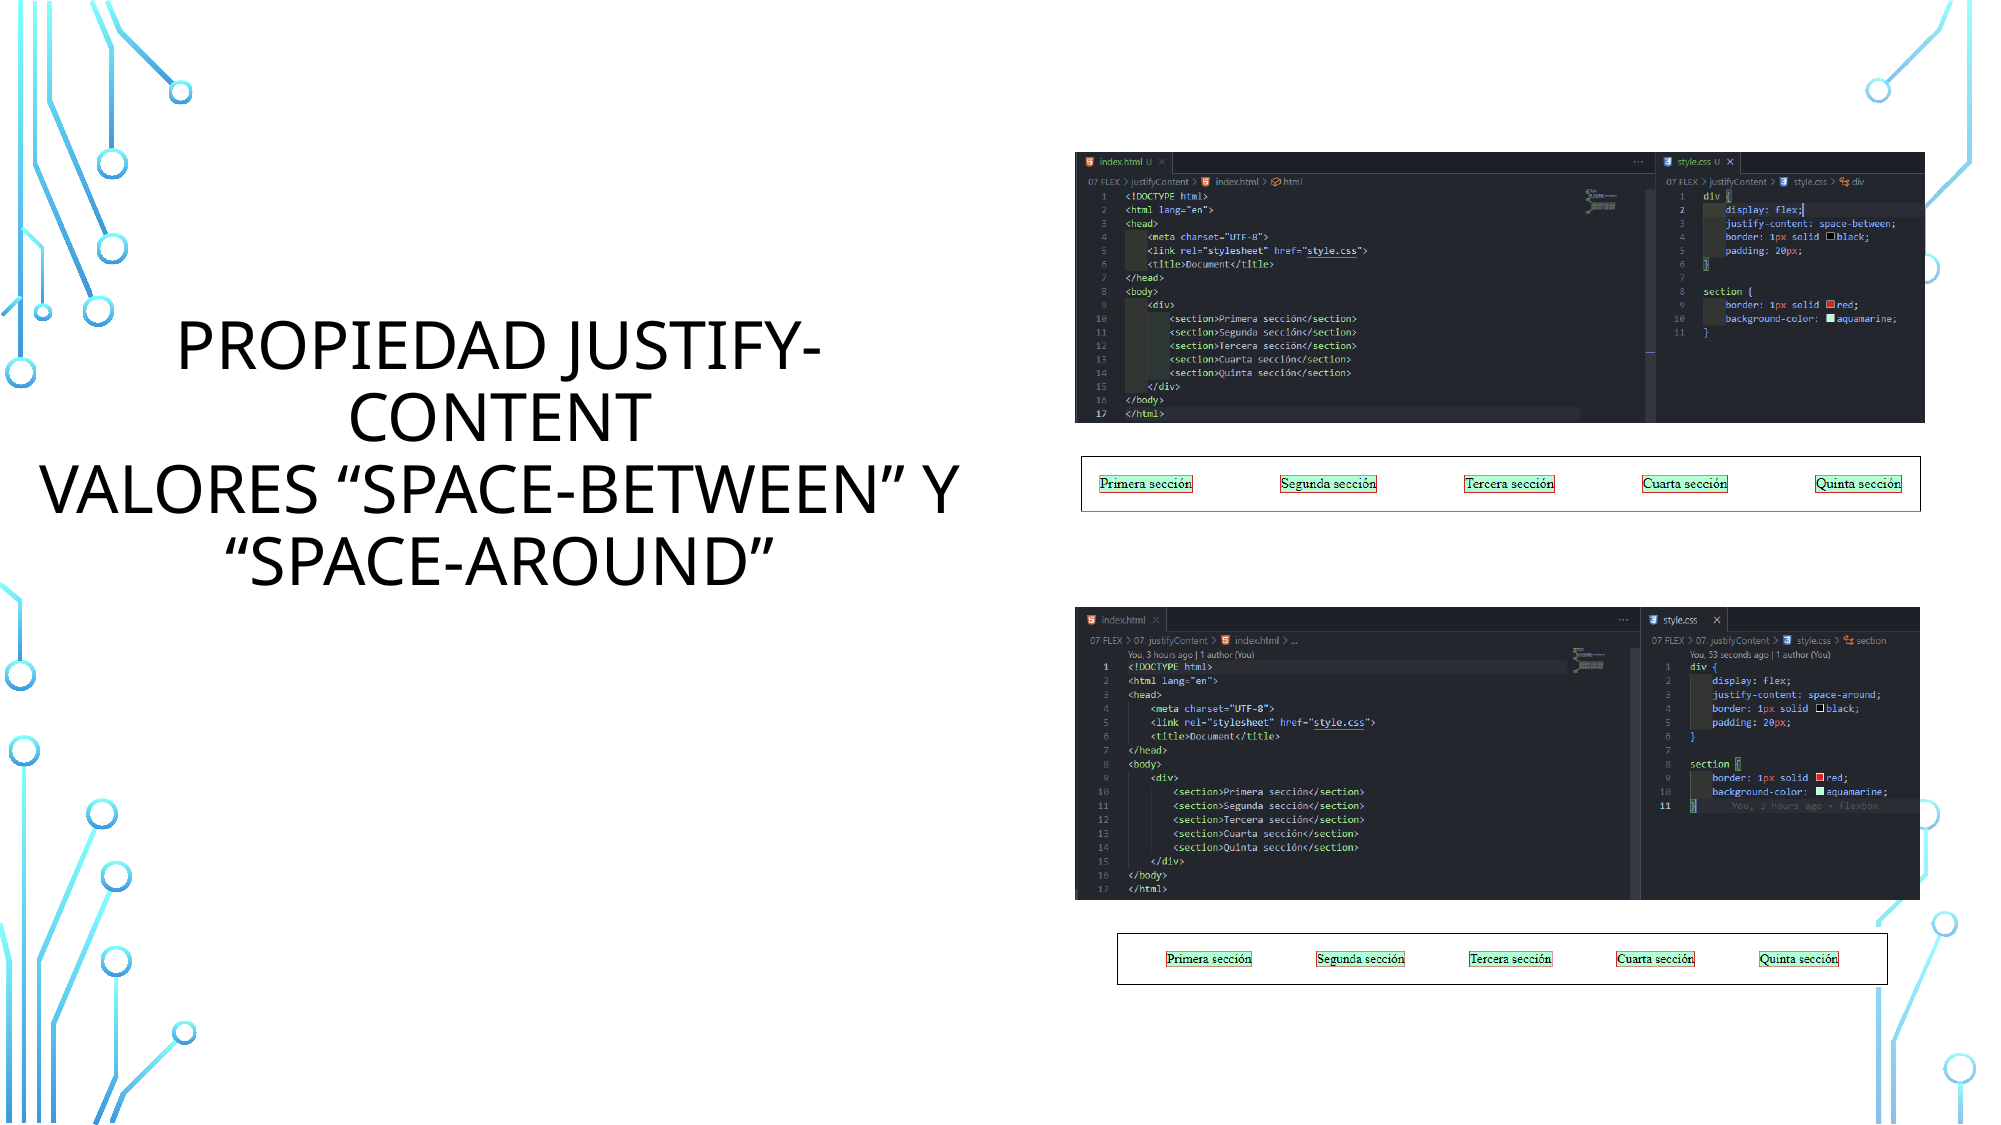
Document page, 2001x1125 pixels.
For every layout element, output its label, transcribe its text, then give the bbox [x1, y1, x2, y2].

picture [1075, 448, 1924, 521]
picture [1075, 606, 1920, 901]
picture [1075, 151, 1925, 423]
picture [1112, 927, 1891, 987]
title Propiedad JUSTIFY-CONTENT valorES “SPACE-BETWEEN” Y “SPACE-AROUND” [23, 418, 977, 608]
